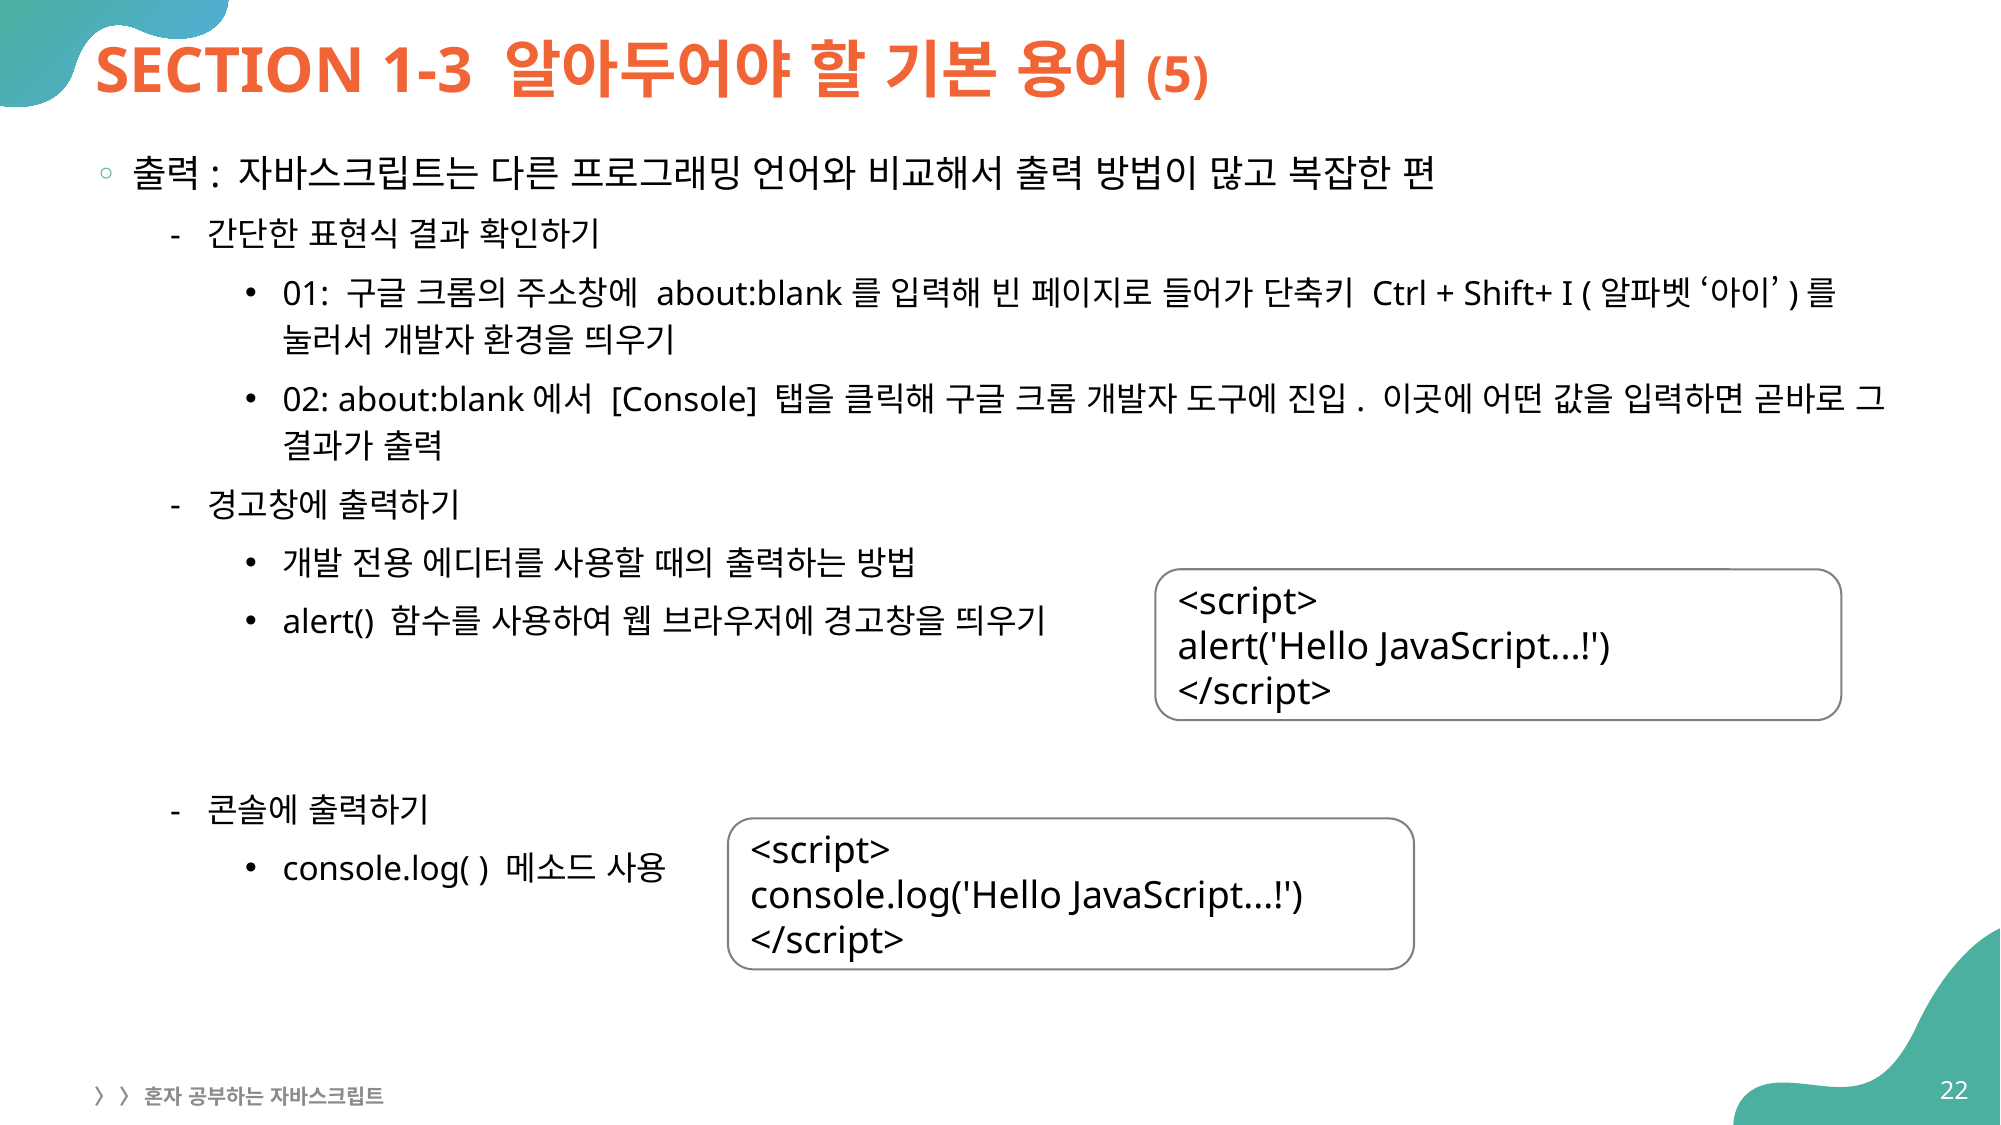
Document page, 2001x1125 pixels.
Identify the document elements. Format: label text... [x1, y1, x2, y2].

slide_number 22 [1917, 1061, 1984, 1122]
text_box <script> alert('Hello JavaScript...!') </script> [1154, 568, 1843, 722]
footer 〉 〉 혼자 공부하는 자바스크립트 [79, 1078, 755, 1114]
text_box <script> console.log('Hello JavaScript...!') </script> [726, 817, 1416, 971]
list 출력: 자바스크립트는 다른 프로그래밍 언어와 비교해서 출력 방법이 많고 복잡한 편 간단한 표현식 결과 확인하기 01: 구글 크롬의 주소창에 about:blank를 입력해 빈 페이지로 들어가 단축키 Ctrl + Shift+ I (알파벳 ‘아이’)를 눌러서 개발자 환경을 띄우기 02: about:blank에서 [Console] 탭을 클릭해 구글 크롬 개발자 도구에 진입. 이곳에 어떤 값을 입력하면 곧바로 그 결과가 출력 경고창에 출력하기 개발 전용 에디터를 사용할 때의 출력하는 방법 alert() 함수를 사용하여 웹 브라우저에 경고창을 띄우기 콘솔에 출력하기 console.log( ) 메소드 사용 [79, 133, 1931, 996]
title SECTION 1-3 알아두어야 할 기본 용어(5) [79, 17, 1931, 128]
